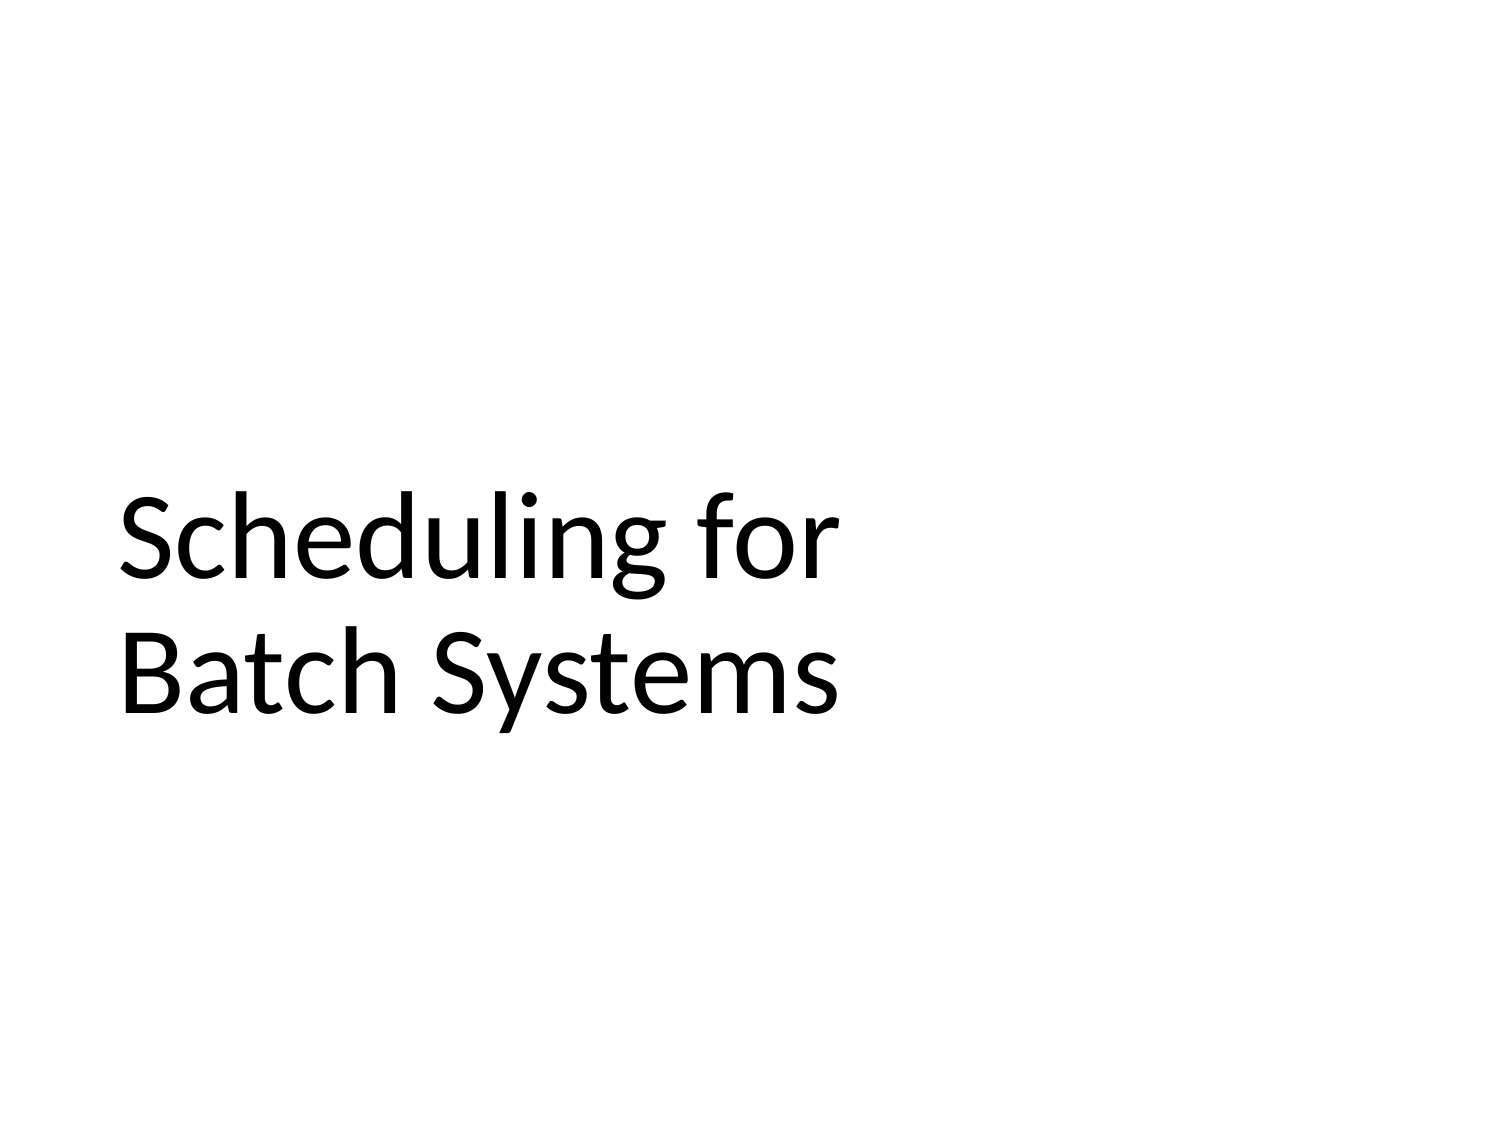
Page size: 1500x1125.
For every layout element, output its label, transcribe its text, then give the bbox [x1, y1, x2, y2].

title Scheduling for Batch Systems [102, 280, 1397, 749]
